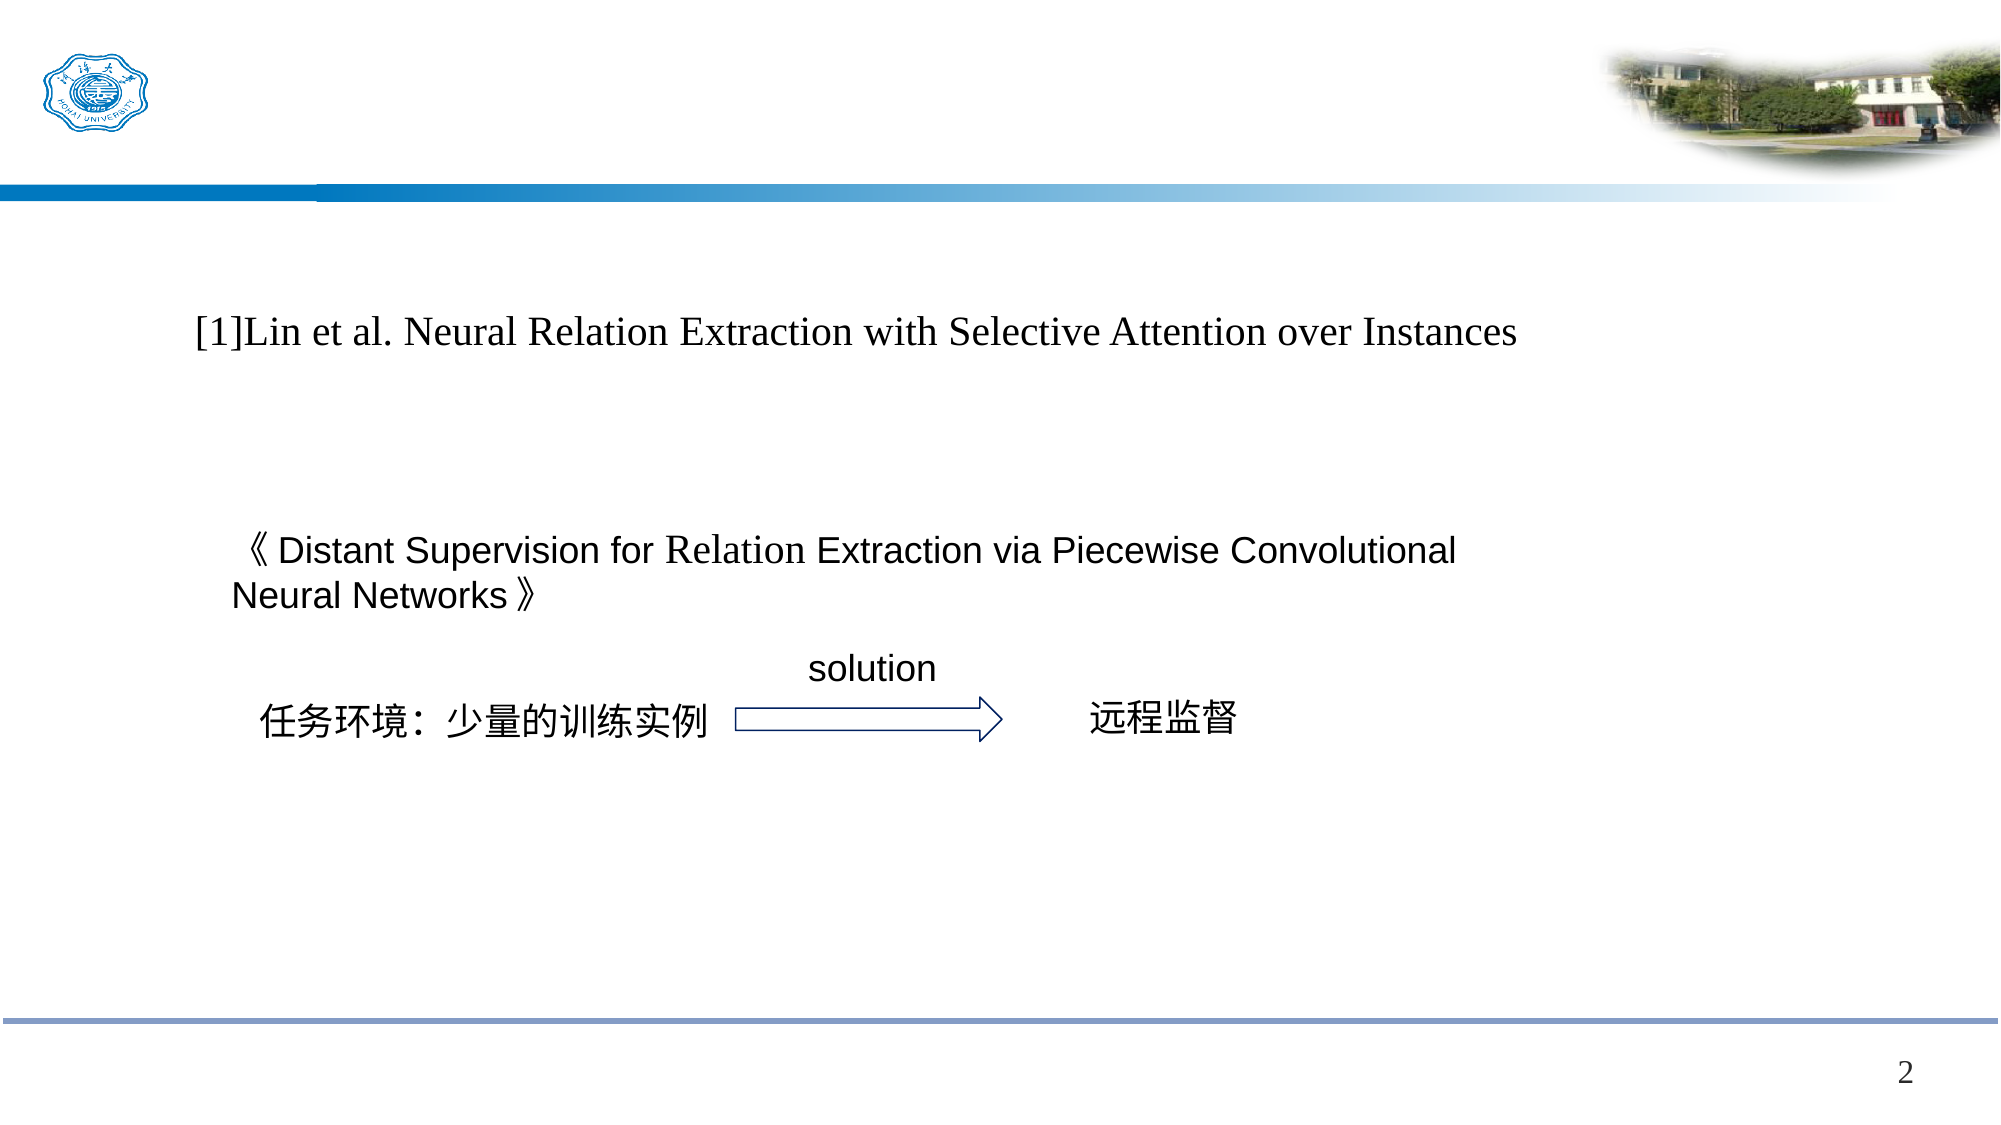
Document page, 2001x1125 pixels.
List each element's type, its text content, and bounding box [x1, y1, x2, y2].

picture [30, 44, 163, 137]
text_box 任务环境：少量的训练实例 [244, 691, 761, 751]
text_box 远程监督 [1074, 686, 1431, 747]
text_box 《Distant Supervision for Relation Extraction via Piecewise Convolutional Neural Networks》 [216, 514, 1556, 624]
text_box [735, 697, 1003, 742]
picture [1624, 0, 2001, 151]
list [1]Lin et al. Neural Relation Extraction with Selective Attention over Instances [179, 296, 1647, 1017]
slide_number 2 [1851, 1042, 1961, 1118]
text_box solution [793, 636, 960, 697]
